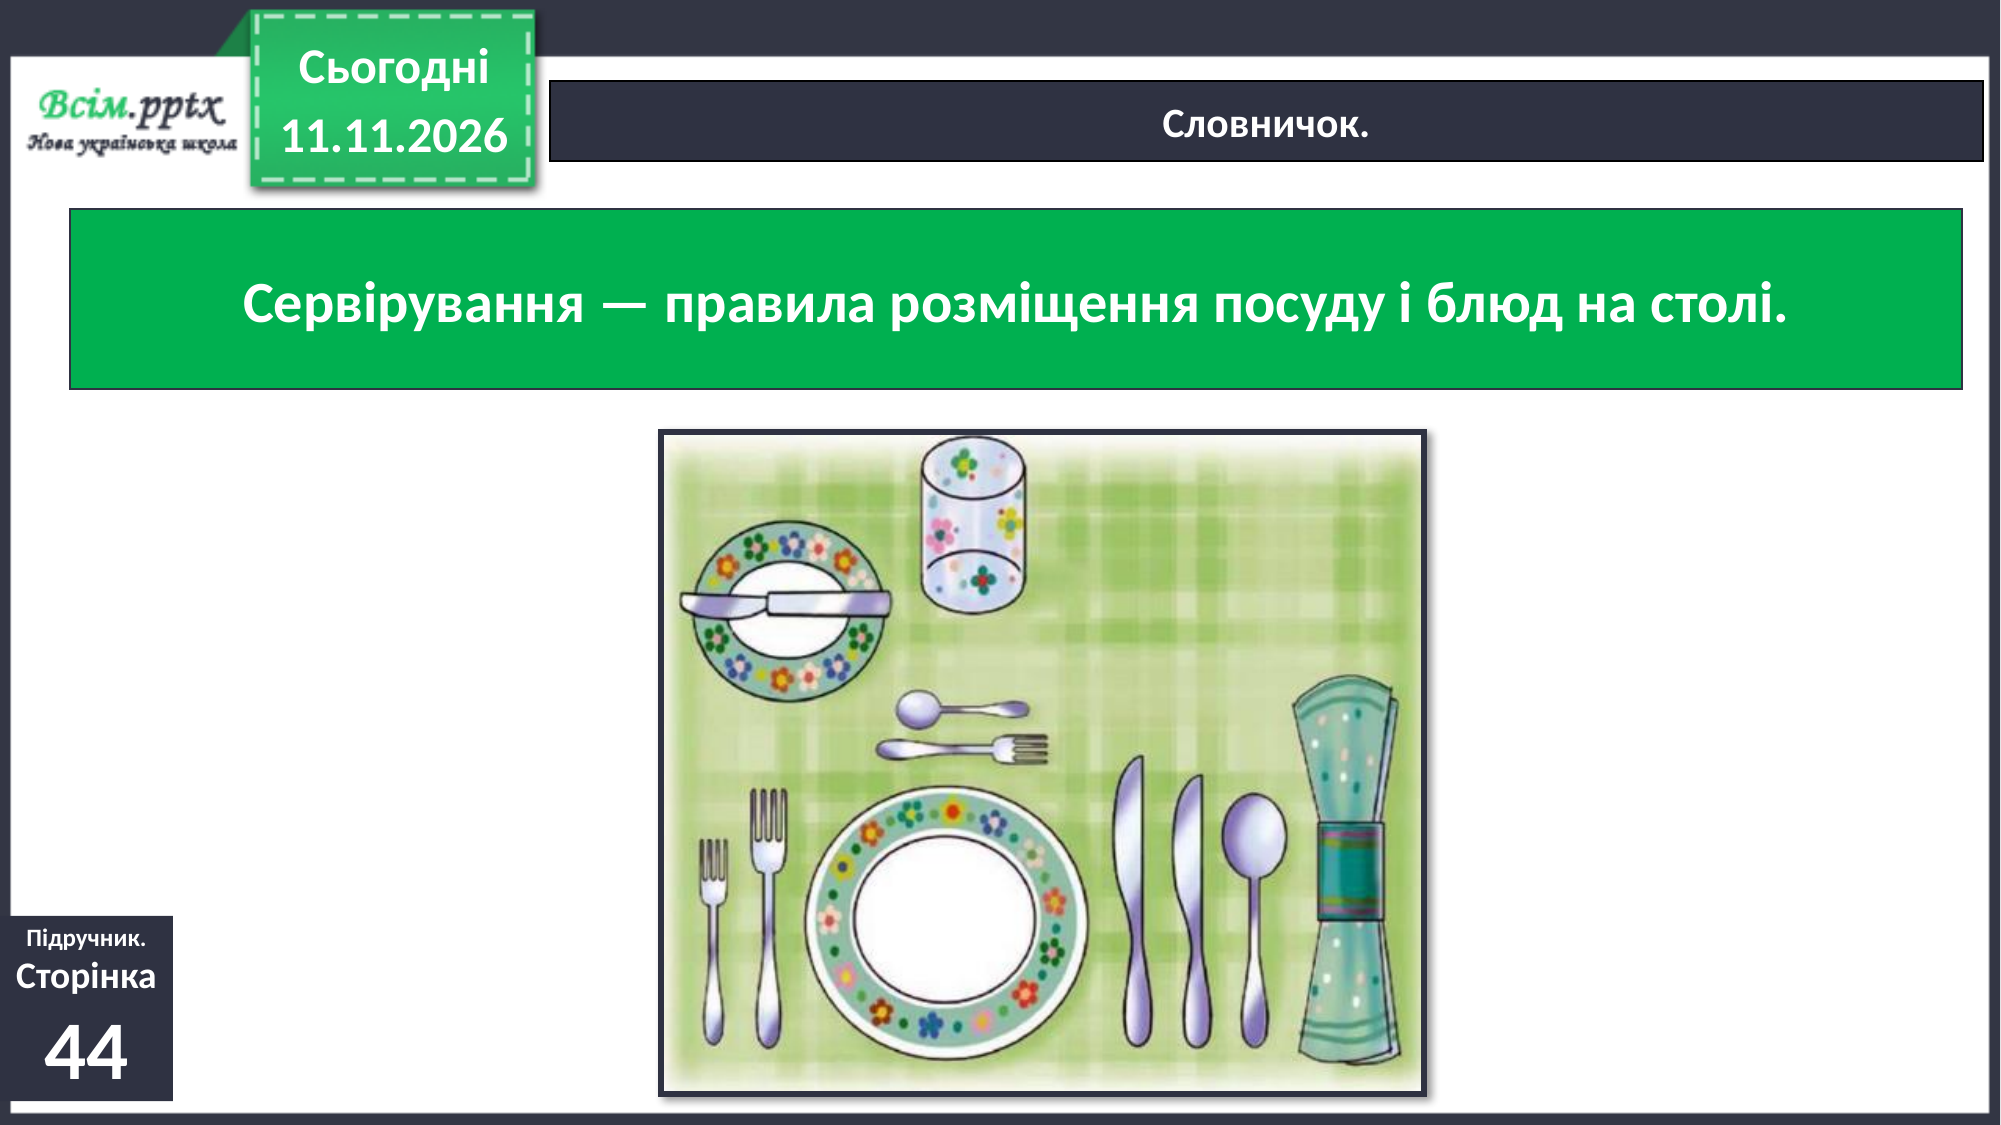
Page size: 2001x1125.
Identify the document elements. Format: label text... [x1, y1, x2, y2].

text_box Сервірування — правила розміщення посуду і блюд на столі. [69, 208, 1963, 390]
text_box 23.02.2022 [263, 101, 524, 164]
picture [0, 0, 2001, 1125]
text_box Підручник. Сторінка 44 [0, 915, 174, 1102]
text_box Сьогодні [284, 26, 535, 101]
text_box Словничок. [549, 80, 1984, 162]
